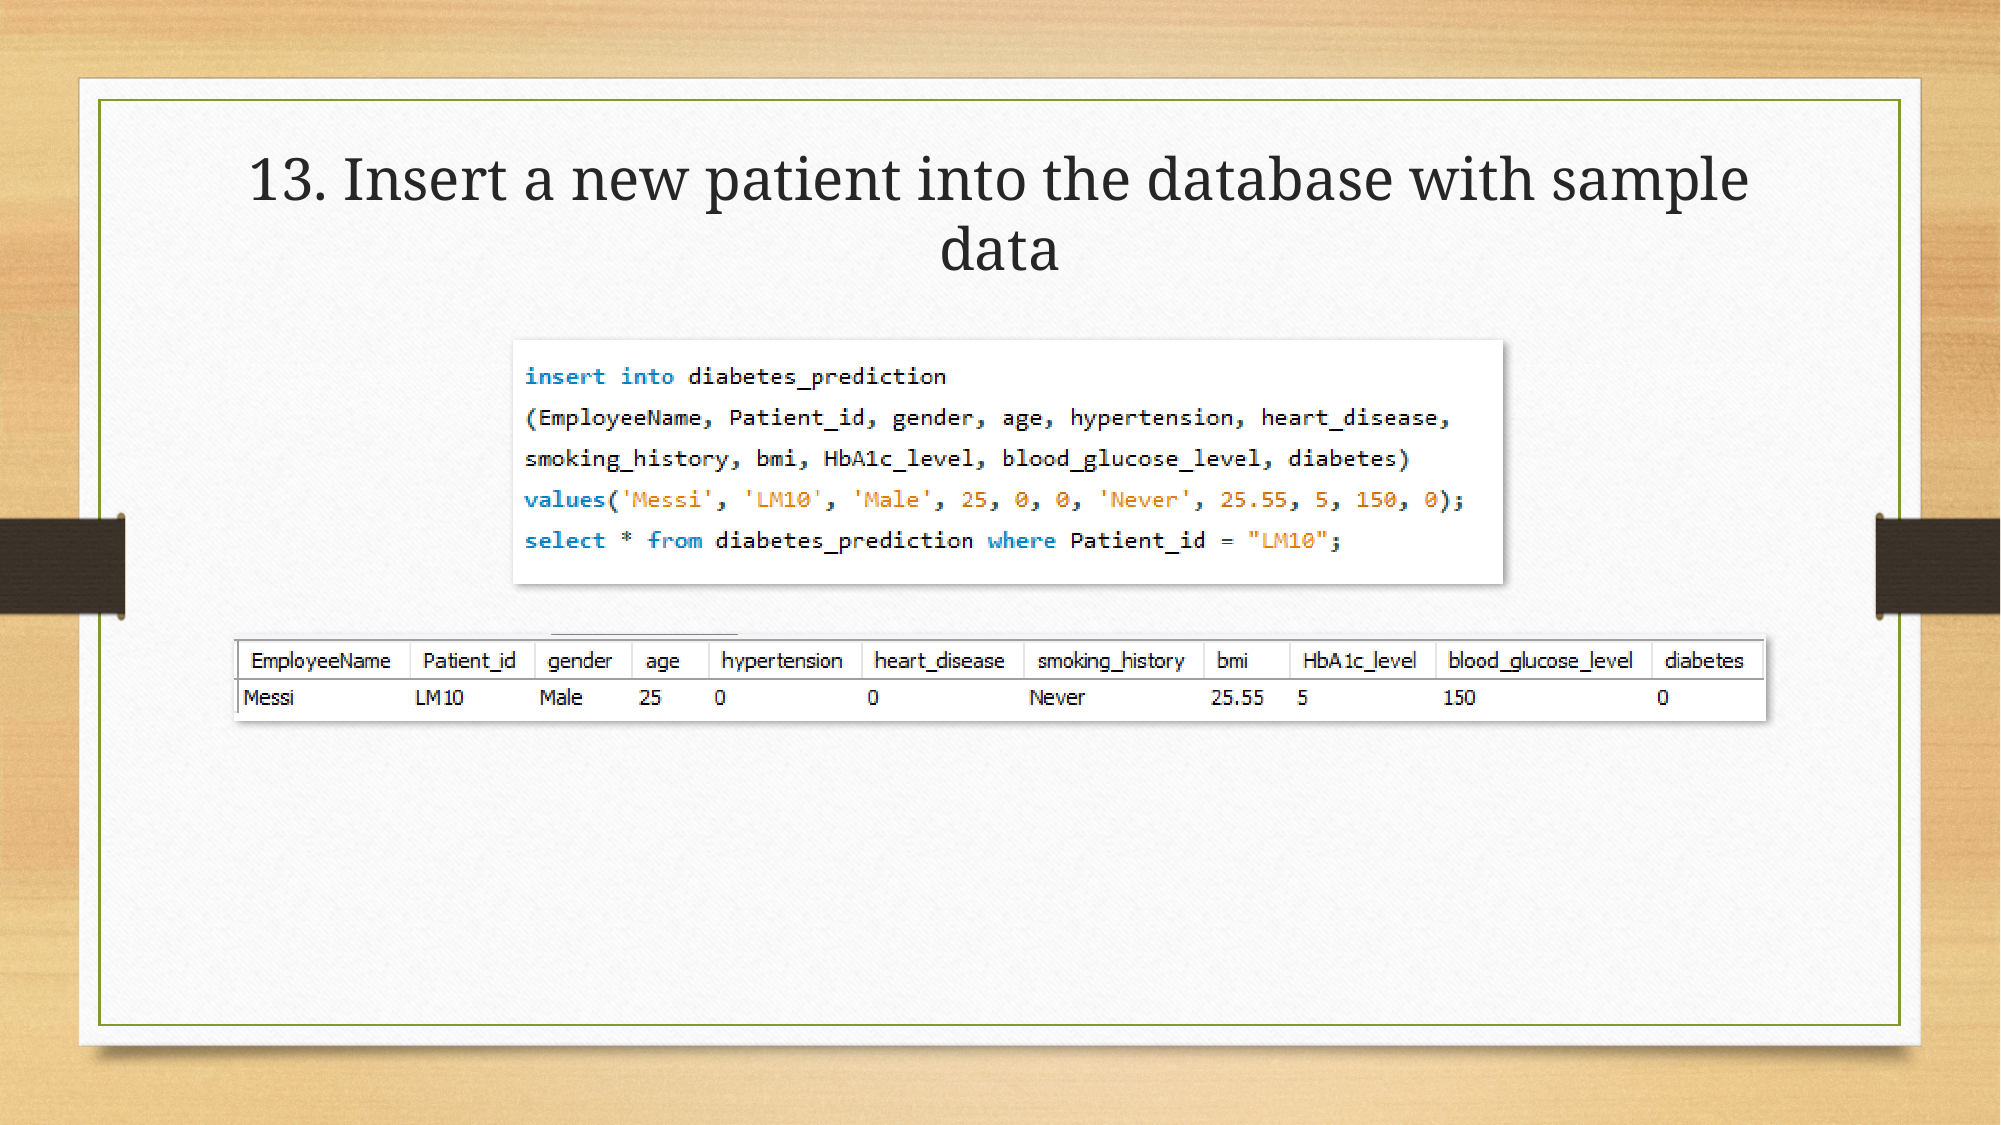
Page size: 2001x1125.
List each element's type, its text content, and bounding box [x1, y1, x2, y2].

picture [0, 0, 2001, 1125]
title 13. Insert a new patient into the database with sample data [212, 105, 1788, 319]
